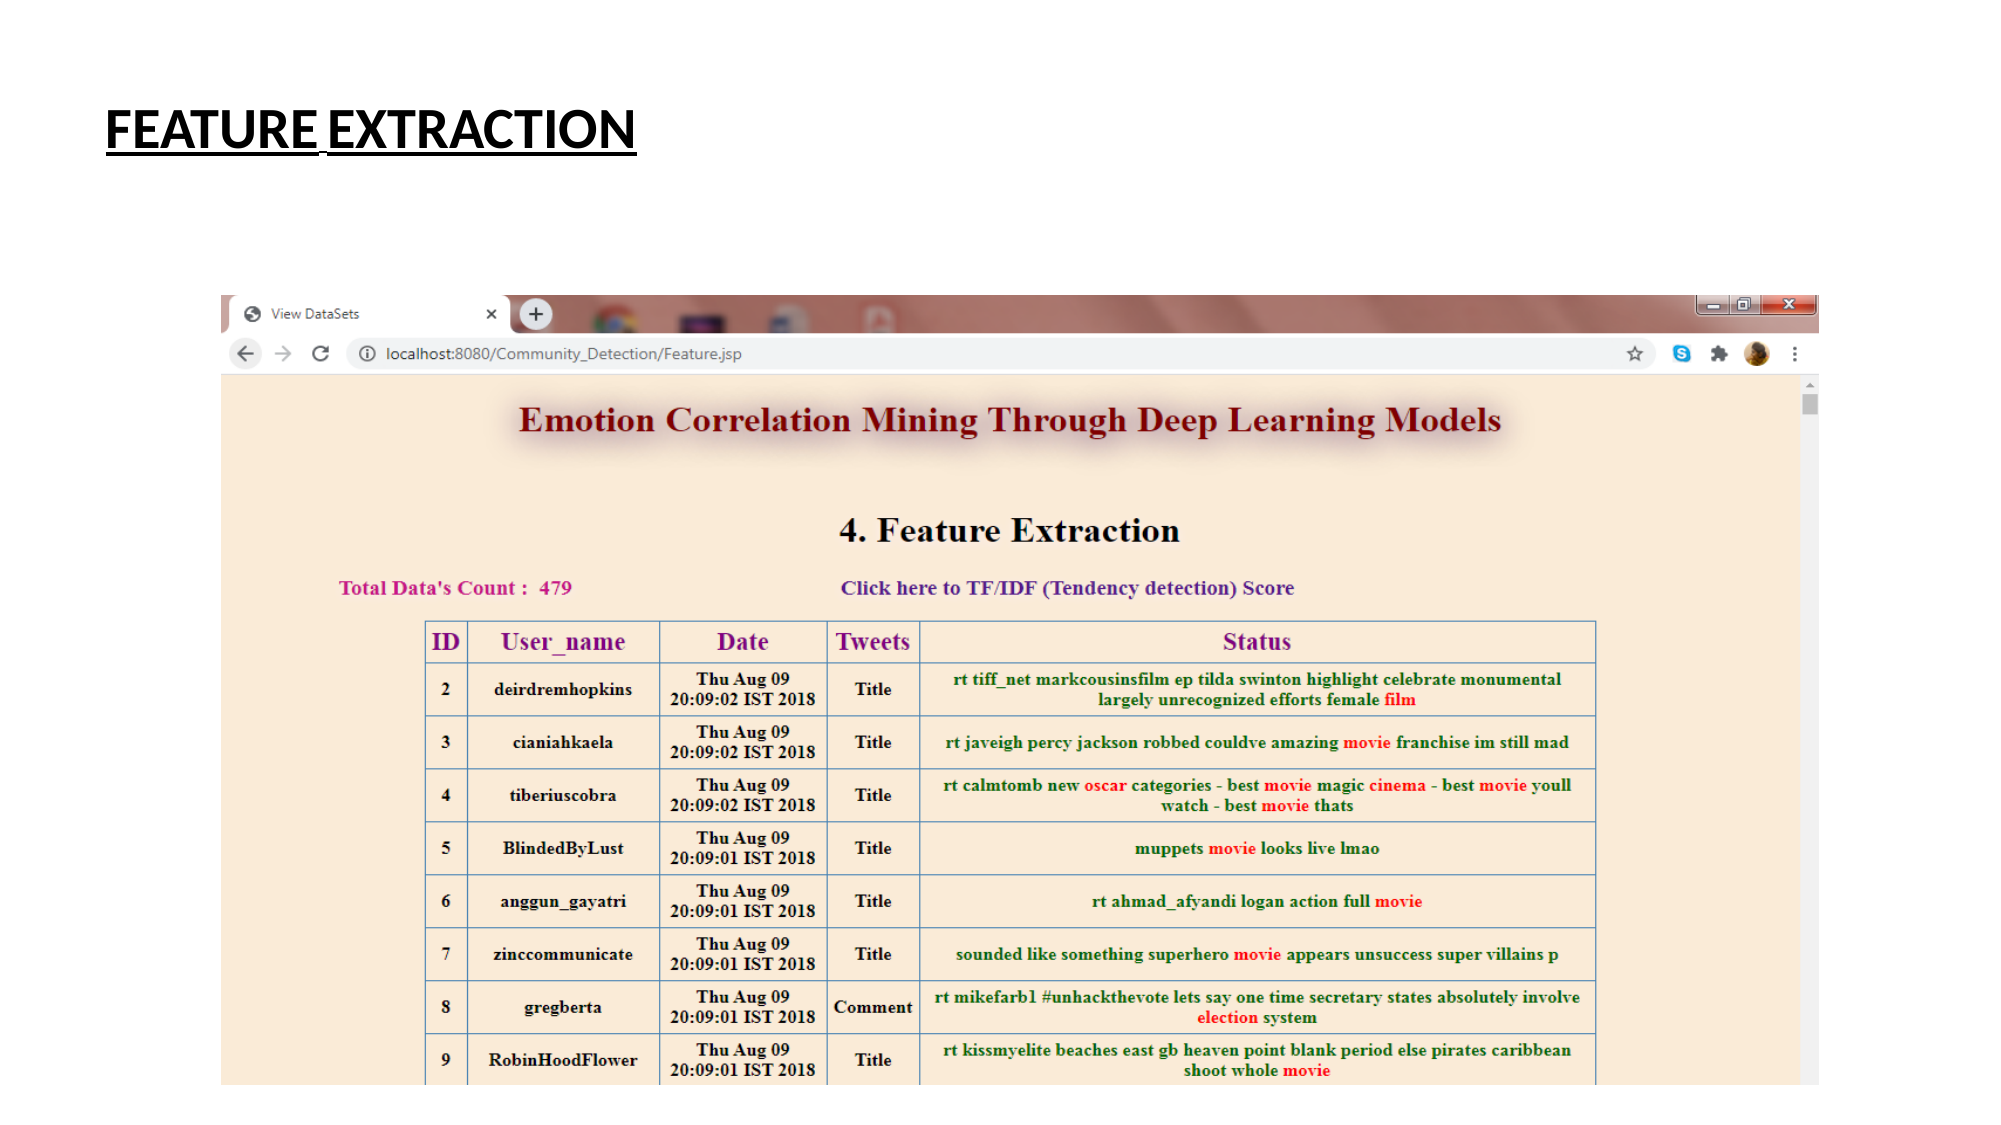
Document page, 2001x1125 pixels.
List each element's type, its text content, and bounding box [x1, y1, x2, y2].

text_box FEATURE EXTRACTION [90, 82, 829, 168]
picture [221, 295, 1819, 1085]
